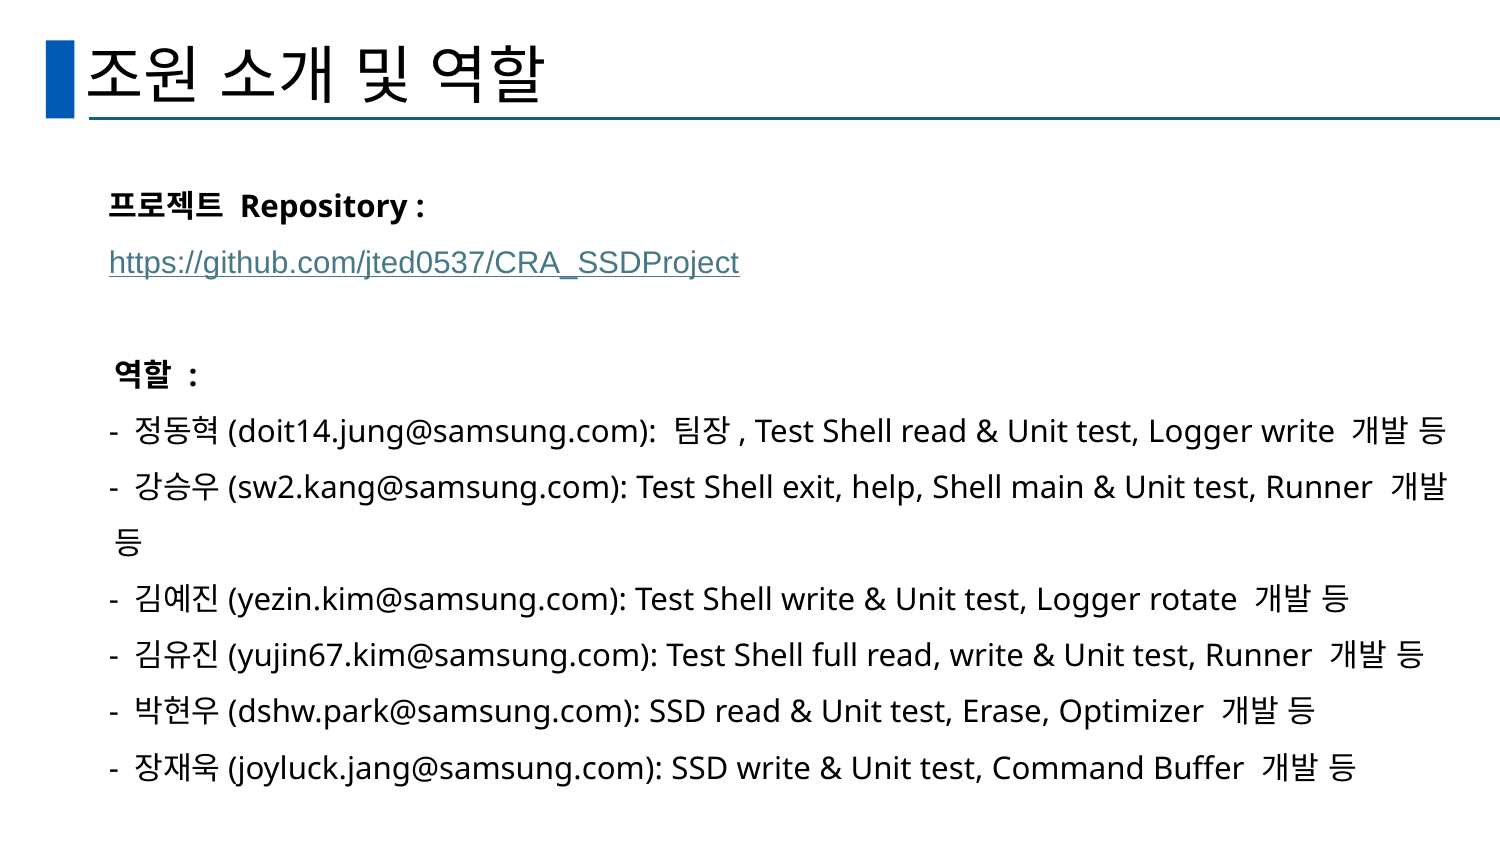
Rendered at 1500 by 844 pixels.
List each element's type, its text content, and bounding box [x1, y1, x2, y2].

list 프로젝트 Repository : https://github.com/jted0537/CRA_SSDProject 역할 : - 정동혁(doit14.jung@samsung.com): 팀장, Test Shell read & Unit test, Logger write 개발 등 - 강승우(sw2.kang@samsung.com): Test Shell exit, help, Shell main & Unit test, Runner 개발 등 - 김예진(yezin.kim@samsung.com): Test Shell write & Unit test, Logger rotate 개발 등 - 김유진(yujin67.kim@samsung.com): Test Shell full read, write & Unit test, Runner 개발 등 - 박현우(dshw.park@samsung.com): SSD read & Unit test, Erase, Optimizer 개발 등 - 장재욱(joyluck.jang@samsung.com): SSD write & Unit test, Command Buffer 개발 등 [74, 161, 1479, 769]
title 조원 소개 및 역할 [74, 38, 1369, 119]
